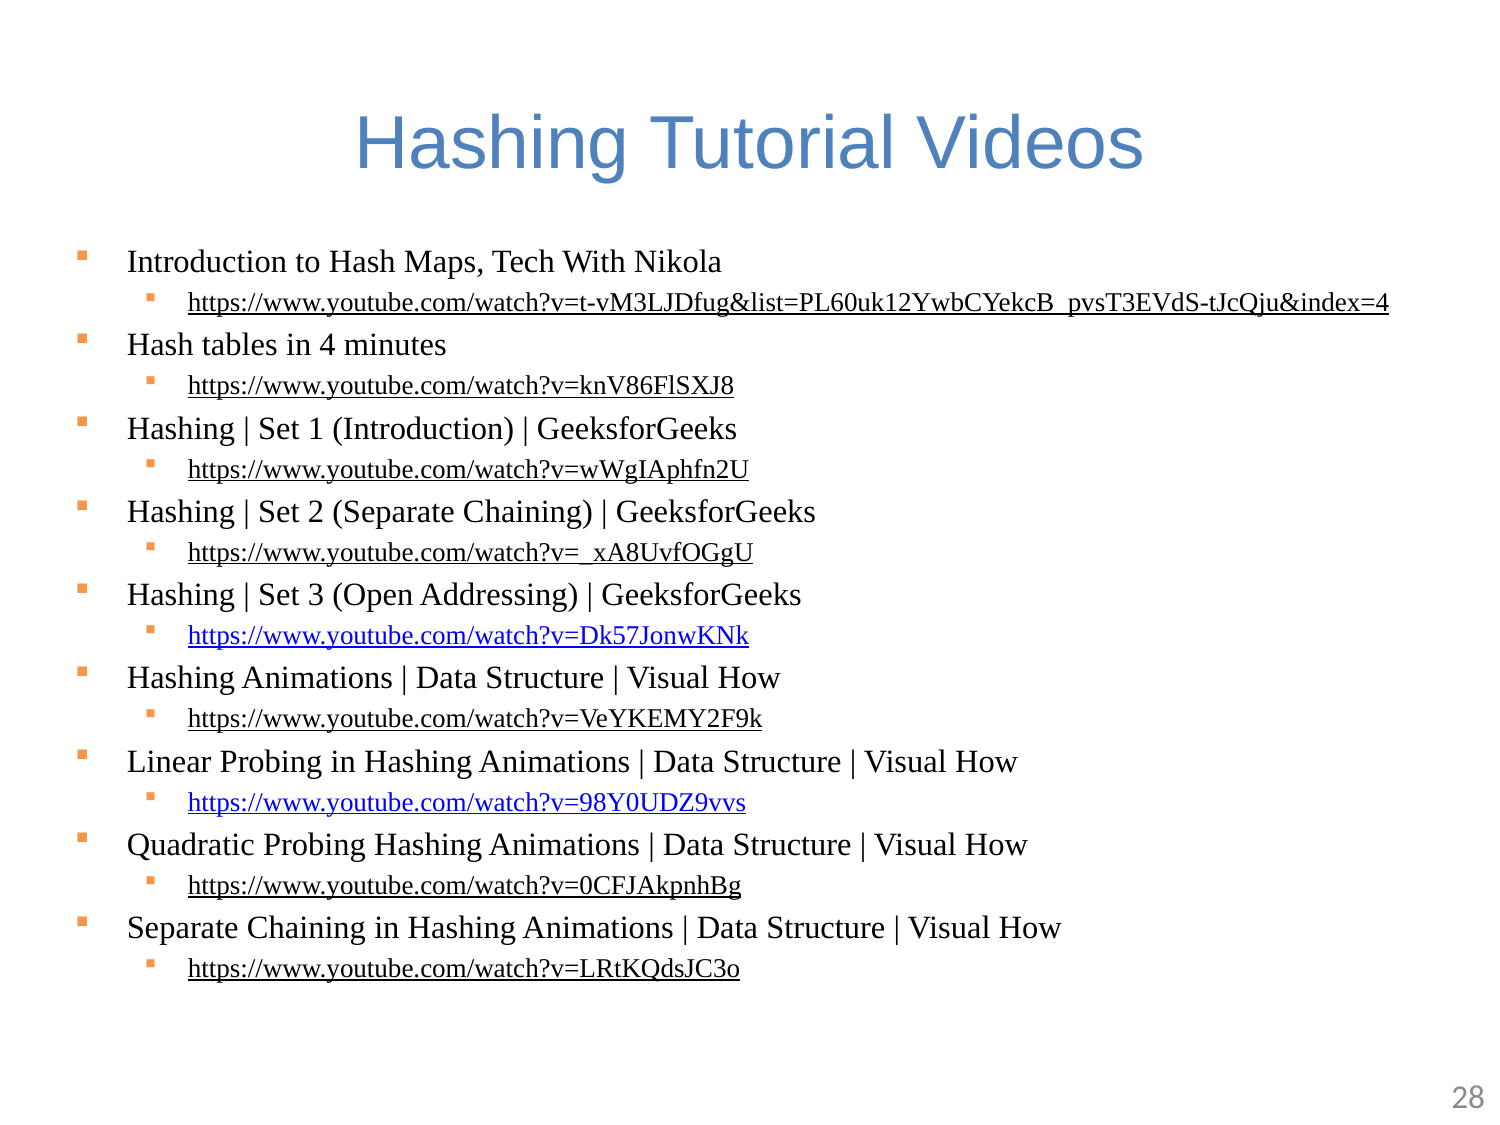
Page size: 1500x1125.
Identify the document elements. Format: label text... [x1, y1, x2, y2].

list Introduction to Hash Maps, Tech With Nikola https://www.youtube.com/watch?v=t-vM3LJDfug&list=PL60uk12YwbCYekcB_pvsT3EVdS-tJcQju&index=4 Hash tables in 4 minutes https://www.youtube.com/watch?v=knV86FlSXJ8 Hashing | Set 1 (Introduction) | GeeksforGeeks https://www.youtube.com/watch?v=wWgIAphfn2U Hashing | Set 2 (Separate Chaining) | GeeksforGeeks https://www.youtube.com/watch?v=_xA8UvfOGgU Hashing | Set 3 (Open Addressing) | GeeksforGeeks https://www.youtube.com/watch?v=Dk57JonwKNk Hashing Animations | Data Structure | Visual How https://www.youtube.com/watch?v=VeYKEMY2F9k Linear Probing in Hashing Animations | Data Structure | Visual How https://www.youtube.com/watch?v=98Y0UDZ9vvs Quadratic Probing Hashing Animations | Data Structure | Visual How https://www.youtube.com/watch?v=0CFJAkpnhBg Separate Chaining in Hashing Animations | Data Structure | Visual How https://www.youtube.com/watch?v=LRtKQdsJC3o [59, 232, 1459, 1005]
title Hashing Tutorial Videos [75, 45, 1425, 232]
text_box 28 [1406, 1065, 1500, 1125]
